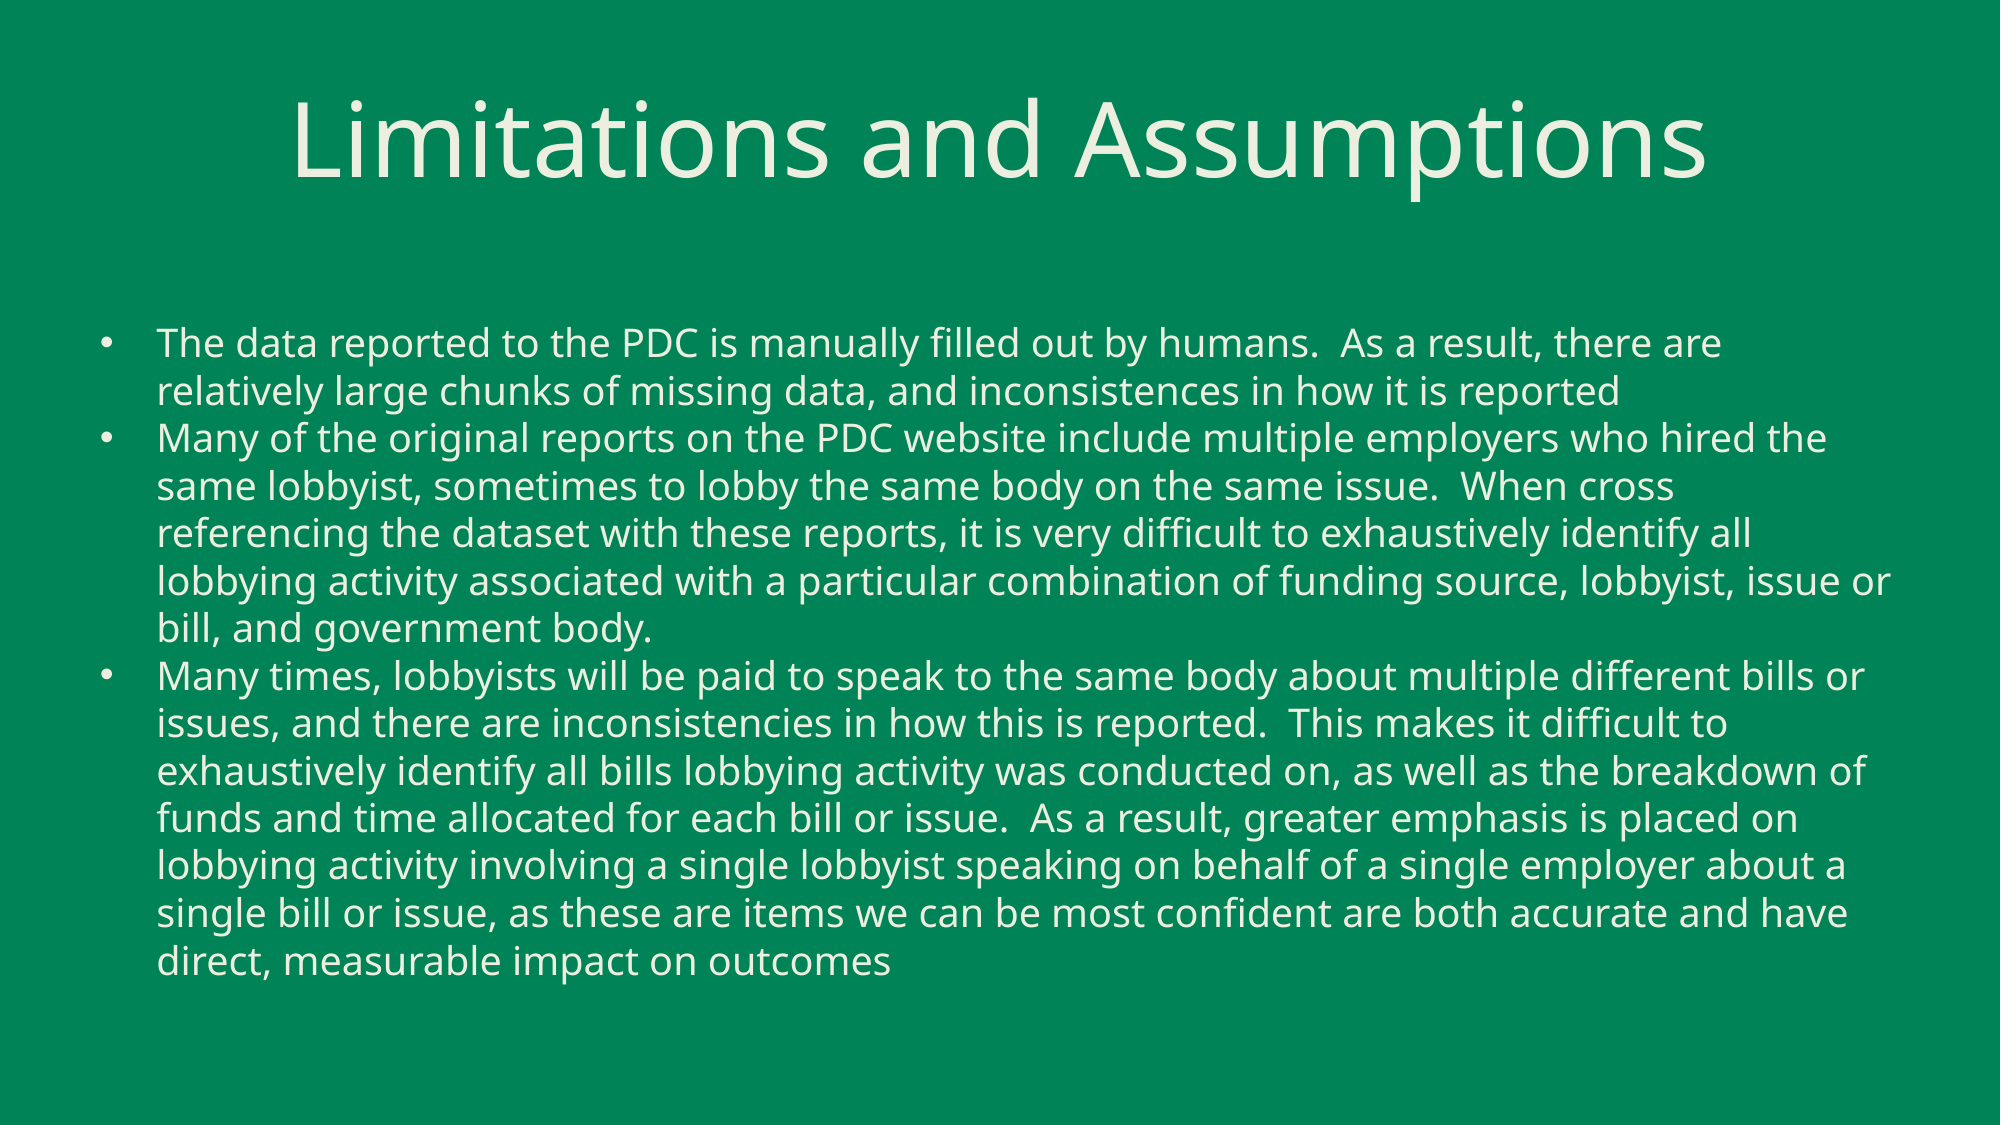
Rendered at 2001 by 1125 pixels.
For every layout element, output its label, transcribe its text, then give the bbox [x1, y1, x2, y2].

title Limitations and Assumptions [224, 32, 1776, 255]
text_box The data reported to the PDC is manually filled out by humans. As a result, there are relatively large chunks of missing data, and inconsistences in how it is reported Many of the original reports on the PDC website include multiple employers who hired the same lobbyist, sometimes to lobby the same body on the same issue. When cross referencing the dataset with these reports, it is very difficult to exhaustively identify all lobbying activity associated with a particular combination of funding source, lobbyist, issue or bill, and government body. Many times, lobbyists will be paid to speak to the same body about multiple different bills or issues, and there are inconsistencies in how this is reported. This makes it difficult to exhaustively identify all bills lobbying activity was conducted on, as well as the breakdown of funds and time allocated for each bill or issue. As a result, greater emphasis is placed on lobbying activity involving a single lobbyist speaking on behalf of a single employer about a single bill or issue, as these are items we can be most confident are both accurate and have direct, measurable impact on outcomes [85, 310, 1915, 1038]
